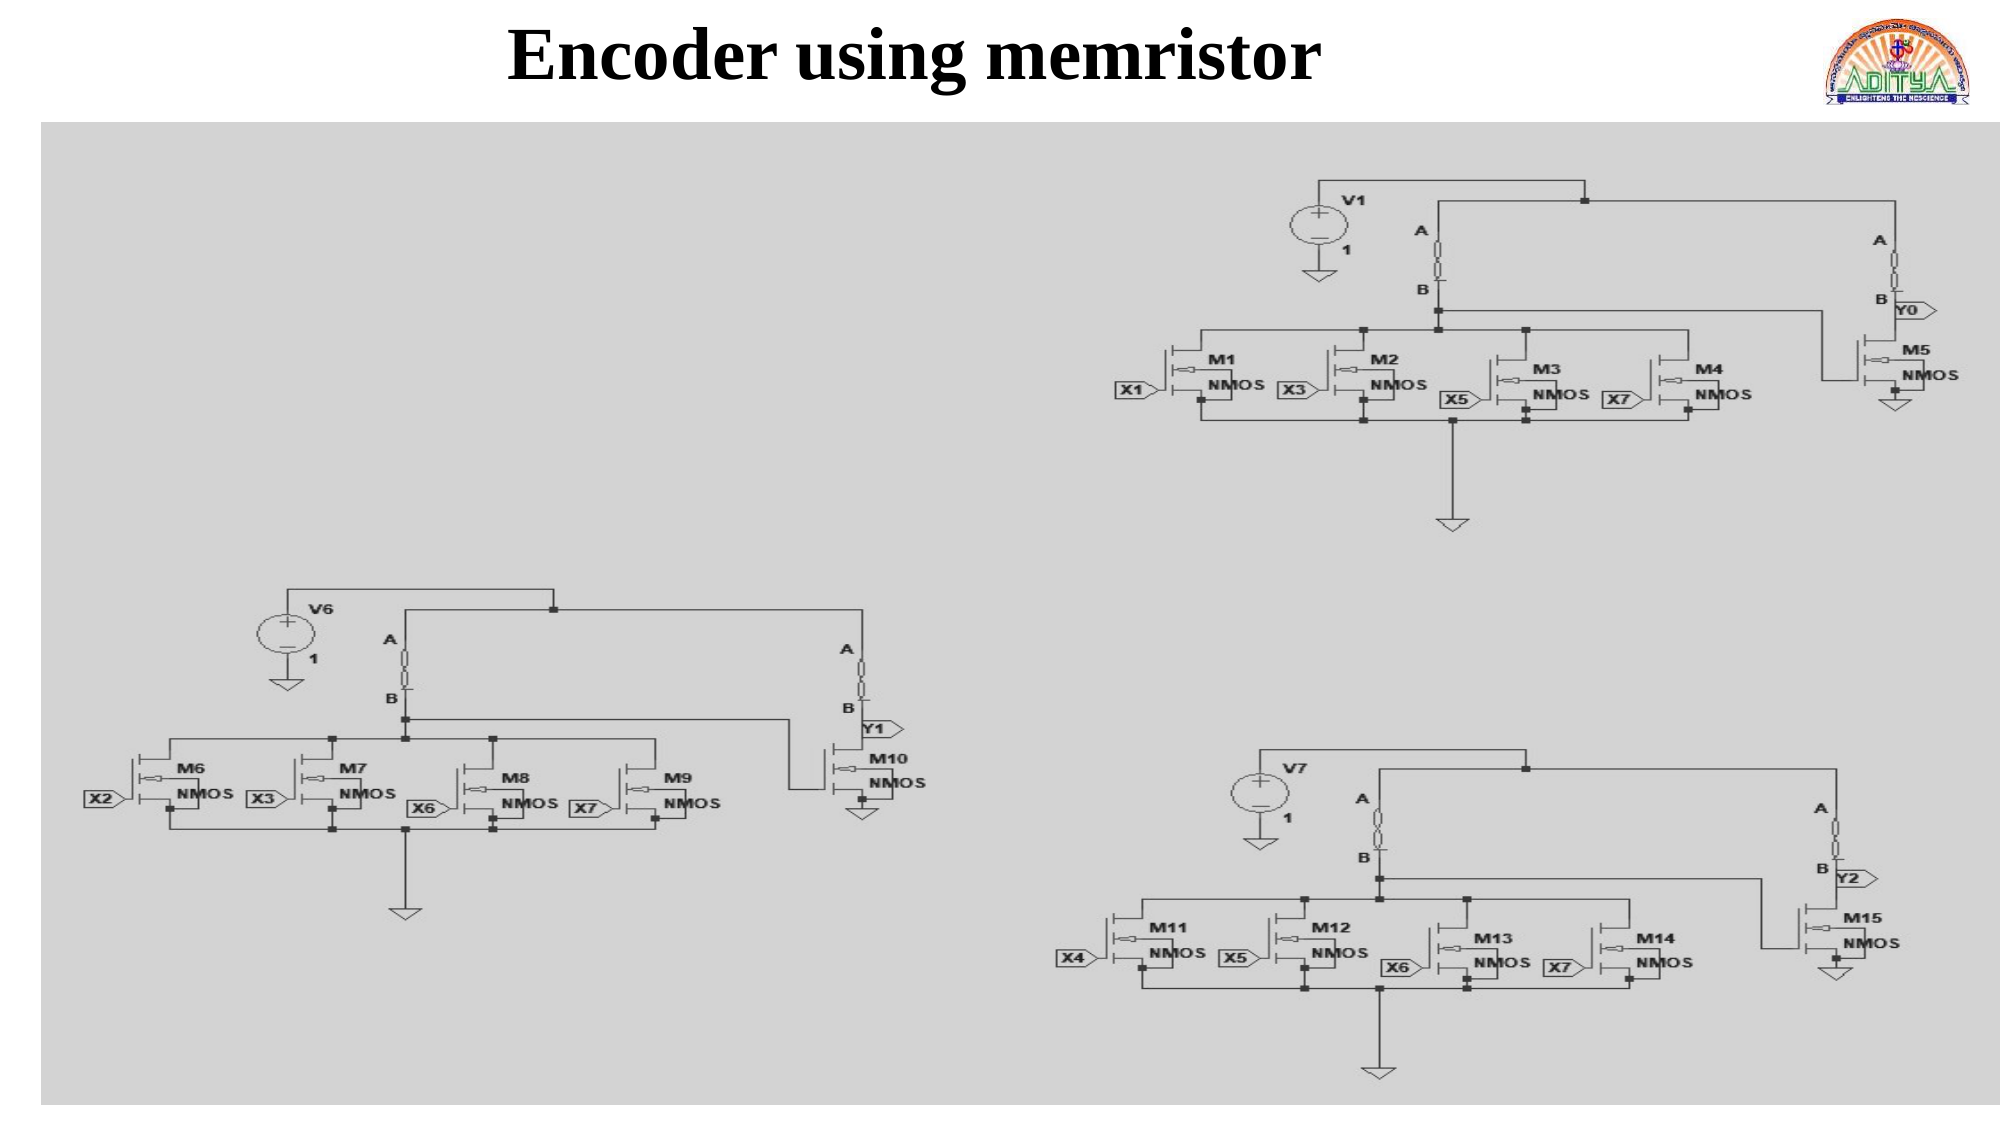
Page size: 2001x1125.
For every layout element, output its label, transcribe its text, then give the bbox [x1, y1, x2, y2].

picture [41, 122, 2000, 1105]
title Encoder using memristor [492, 5, 1520, 105]
picture [1823, 18, 1970, 105]
